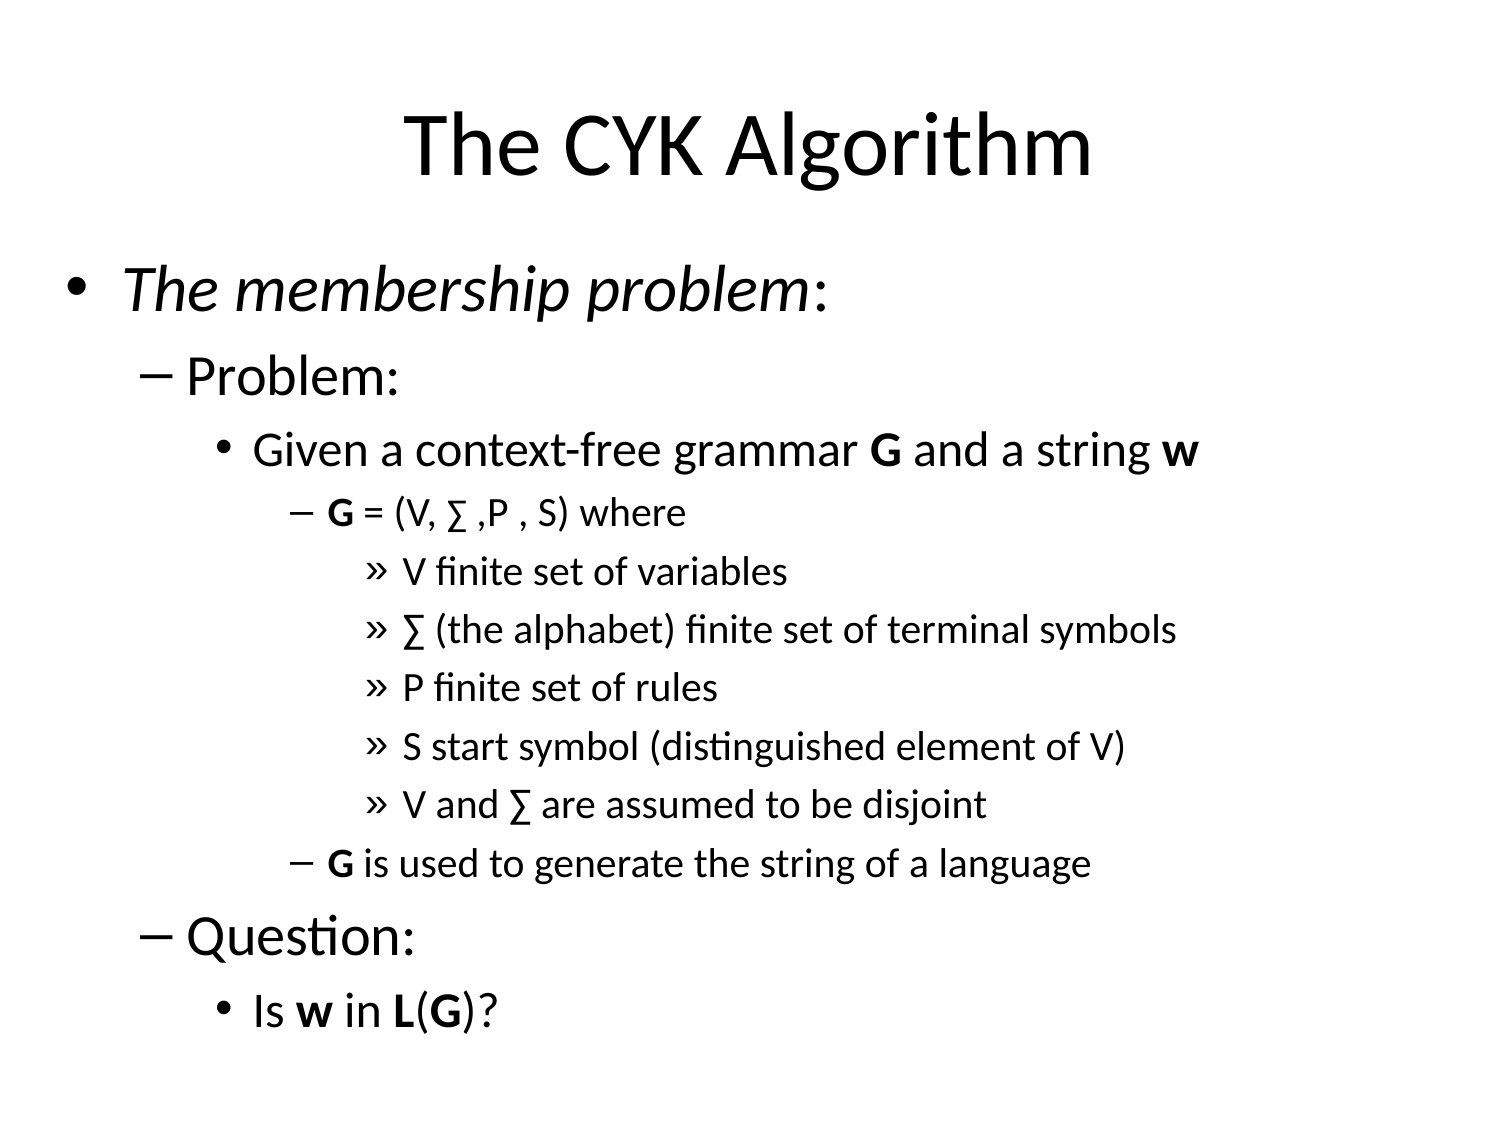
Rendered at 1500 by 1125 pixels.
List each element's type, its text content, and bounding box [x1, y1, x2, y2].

title The CYK Algorithm [75, 45, 1425, 233]
list The membership problem: Problem: Given a context-free grammar G and a string w G = (V, ∑ ,P , S) where V finite set of variables ∑ (the alphabet) finite set of terminal symbols P finite set of rules S start symbol (distinguished element of V) V and ∑ are assumed to be disjoint G is used to generate the string of a language Question: Is w in L(G)? [50, 237, 1463, 1050]
